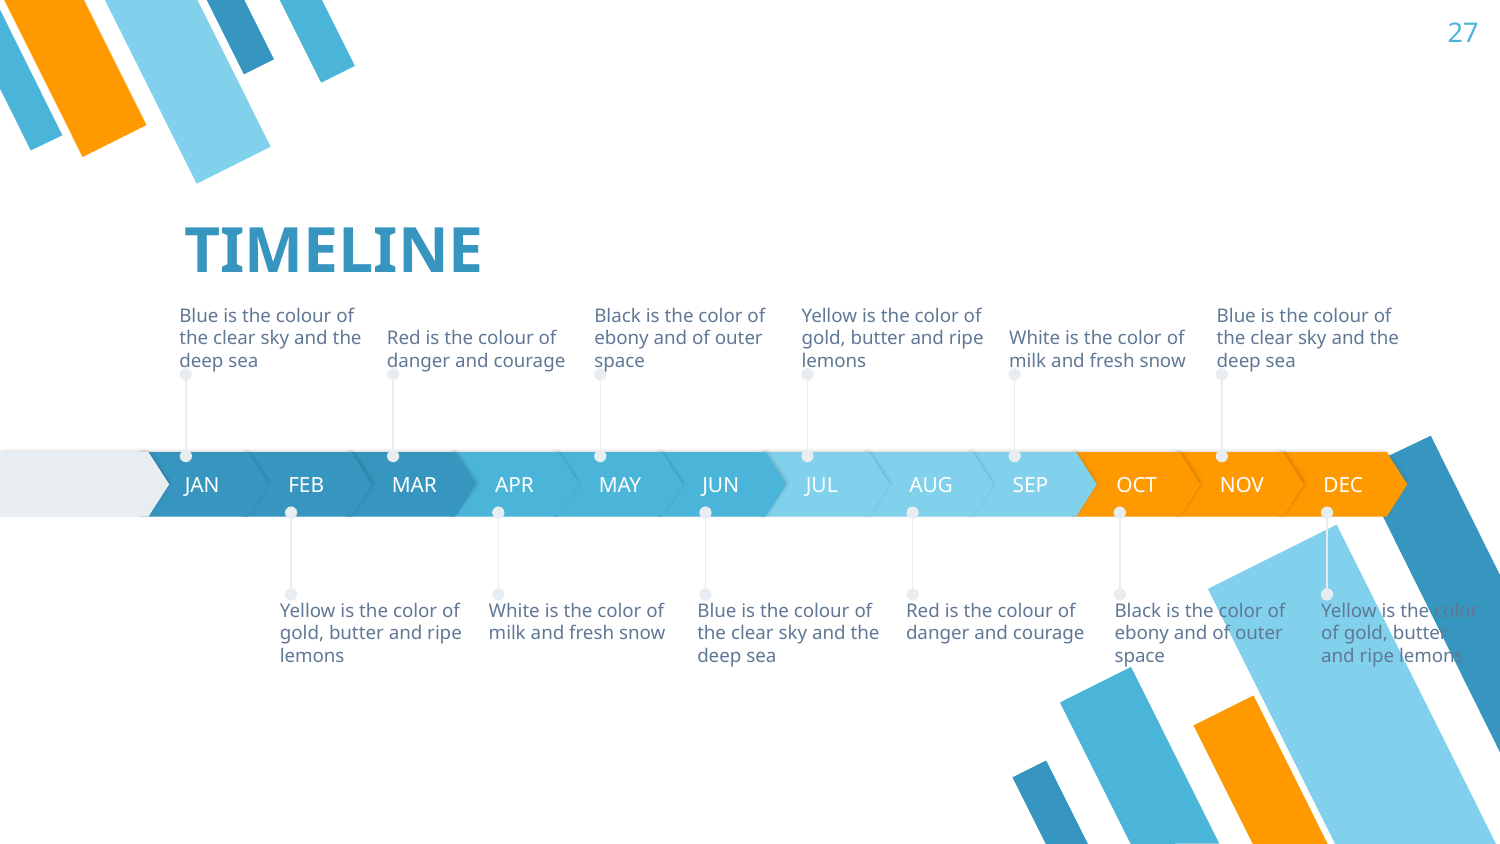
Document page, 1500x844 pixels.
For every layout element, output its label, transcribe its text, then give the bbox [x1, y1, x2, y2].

text_box Yellow is the color of gold, butter and ripe lemons [801, 283, 998, 371]
text_box FEB [251, 452, 373, 517]
text_box Blue is the colour of the clear sky and the deep sea [179, 283, 376, 371]
text_box Yellow is the color of gold, butter and ripe lemons [1321, 598, 1484, 686]
text_box Red is the colour of danger and courage [386, 283, 583, 371]
text_box OCT [1079, 452, 1201, 517]
text_box AUG [872, 452, 994, 517]
text_box [0, 452, 170, 517]
slide_number ‹#› [1403, 0, 1494, 65]
text_box MAR [356, 452, 476, 517]
text_box DEC [1286, 452, 1408, 517]
text_box JUL [770, 452, 890, 517]
text_box MAY [562, 452, 683, 517]
title TIMELINE [169, 188, 1115, 301]
text_box NOV [1184, 452, 1304, 517]
text_box Red is the colour of danger and courage [905, 598, 1102, 686]
text_box Yellow is the color of gold, butter and ripe lemons [280, 598, 476, 686]
text_box Blue is the colour of the clear sky and the deep sea [1216, 283, 1413, 371]
text_box White is the color of milk and fresh snow [1009, 283, 1206, 371]
text_box Blue is the colour of the clear sky and the deep sea [697, 598, 894, 686]
text_box Black is the color of ebony and of outer space [1114, 598, 1311, 686]
text_box JAN [152, 452, 269, 517]
text_box White is the color of milk and fresh snow [488, 598, 685, 686]
text_box APR [458, 452, 580, 517]
text_box Black is the color of ebony and of outer space [594, 283, 791, 371]
text_box JUN [665, 452, 787, 517]
text_box SEP [976, 452, 1097, 517]
